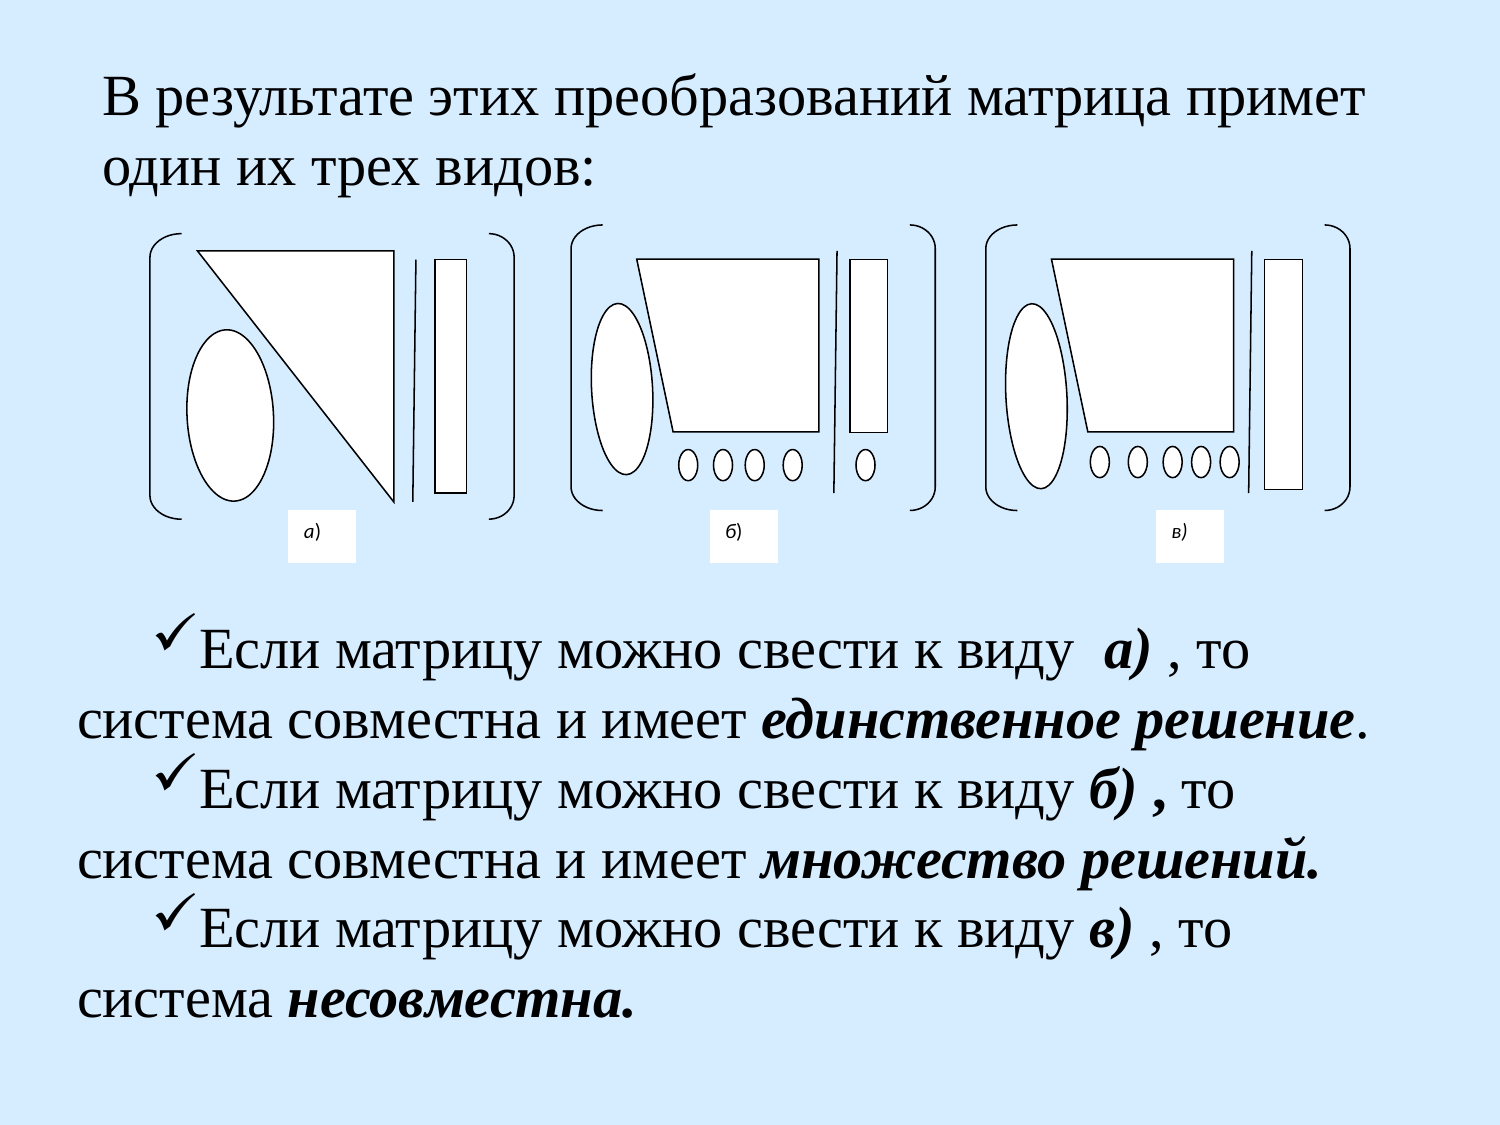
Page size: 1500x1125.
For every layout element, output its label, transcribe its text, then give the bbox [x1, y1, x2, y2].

text_box В результате этих преобразований матрица примет один их трех видов: [87, 49, 1438, 205]
text_box Если матрицу можно свести к виду а) , то система совместна и имеет единственное решение. Если матрицу можно свести к виду б) , то система совместна и имеет множество решений. Если матрицу можно свести к виду в) , то система несовместна. [62, 602, 1413, 1037]
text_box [149, 224, 1351, 563]
